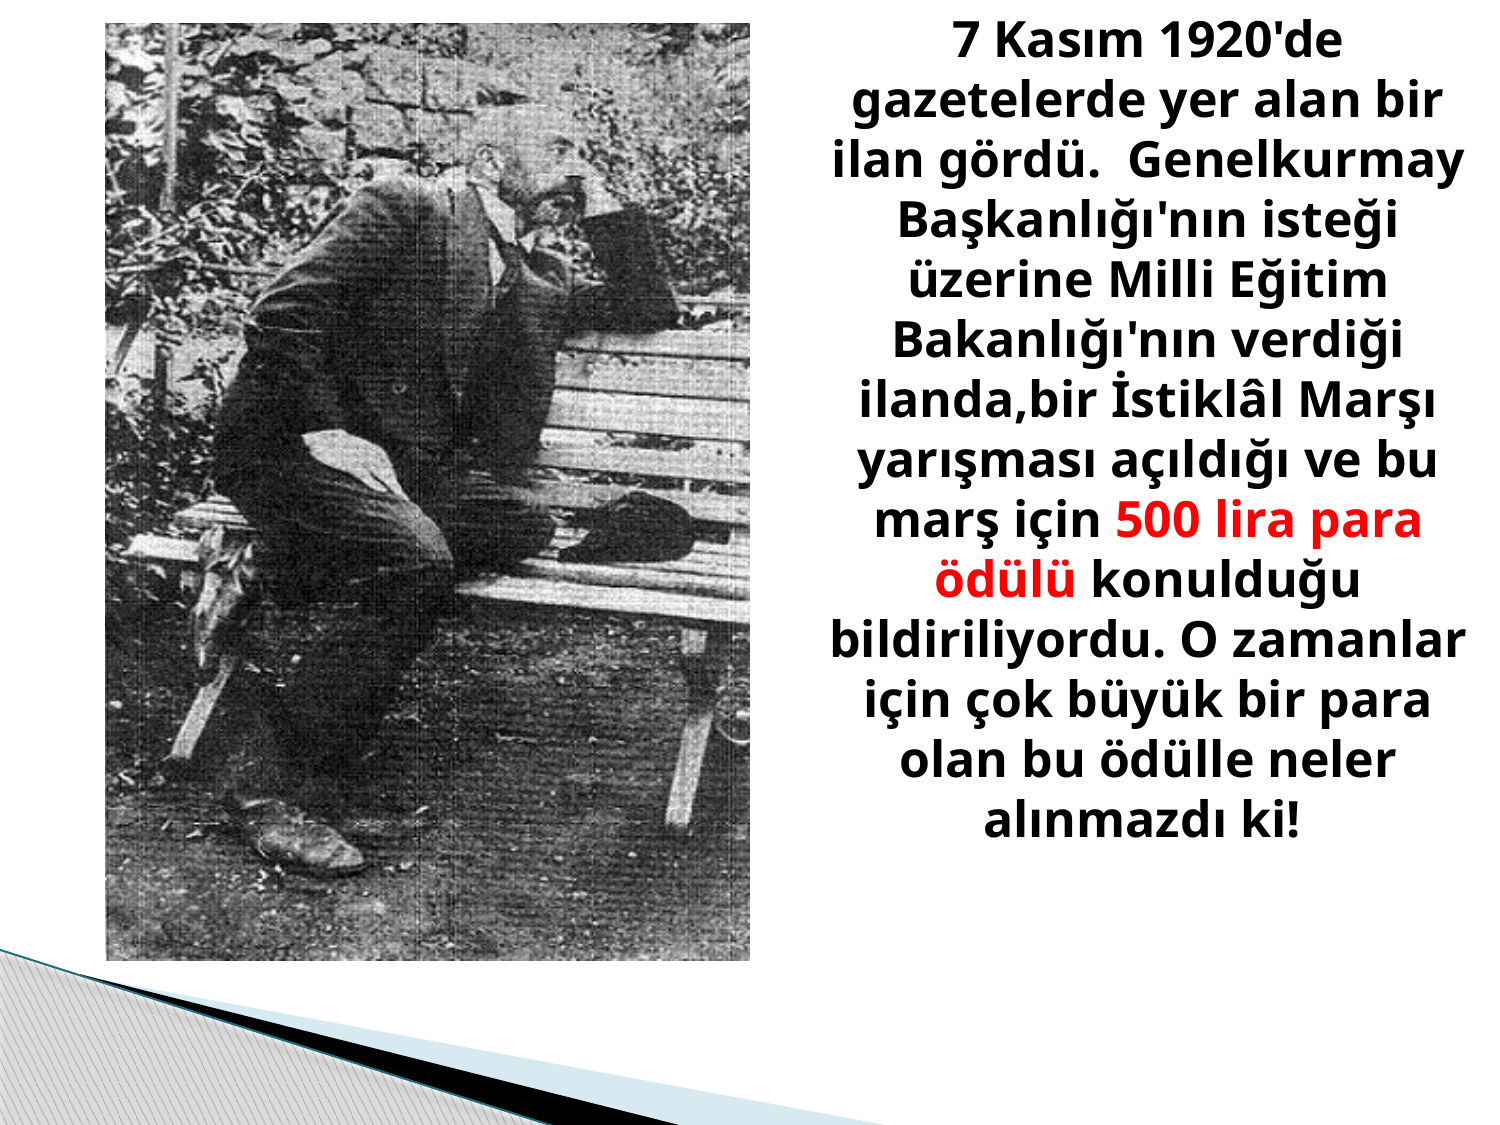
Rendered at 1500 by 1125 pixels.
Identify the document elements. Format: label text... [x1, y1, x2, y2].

text_box 7 Kasım 1920'de gazetelerde yer alan bir ilan gördü. Genelkurmay Başkanlığı'nın isteği üzerine Milli Eğitim Bakanlığı'nın verdiği ilanda,bir İstiklâl Marşı yarışması açıldığı ve bu marş için 500 lira para ödülü konulduğu bildiriliyordu. O zamanlar için çok büyük bir para olan bu ödülle neler alınmazdı ki! [796, 0, 1500, 855]
picture [105, 23, 751, 962]
